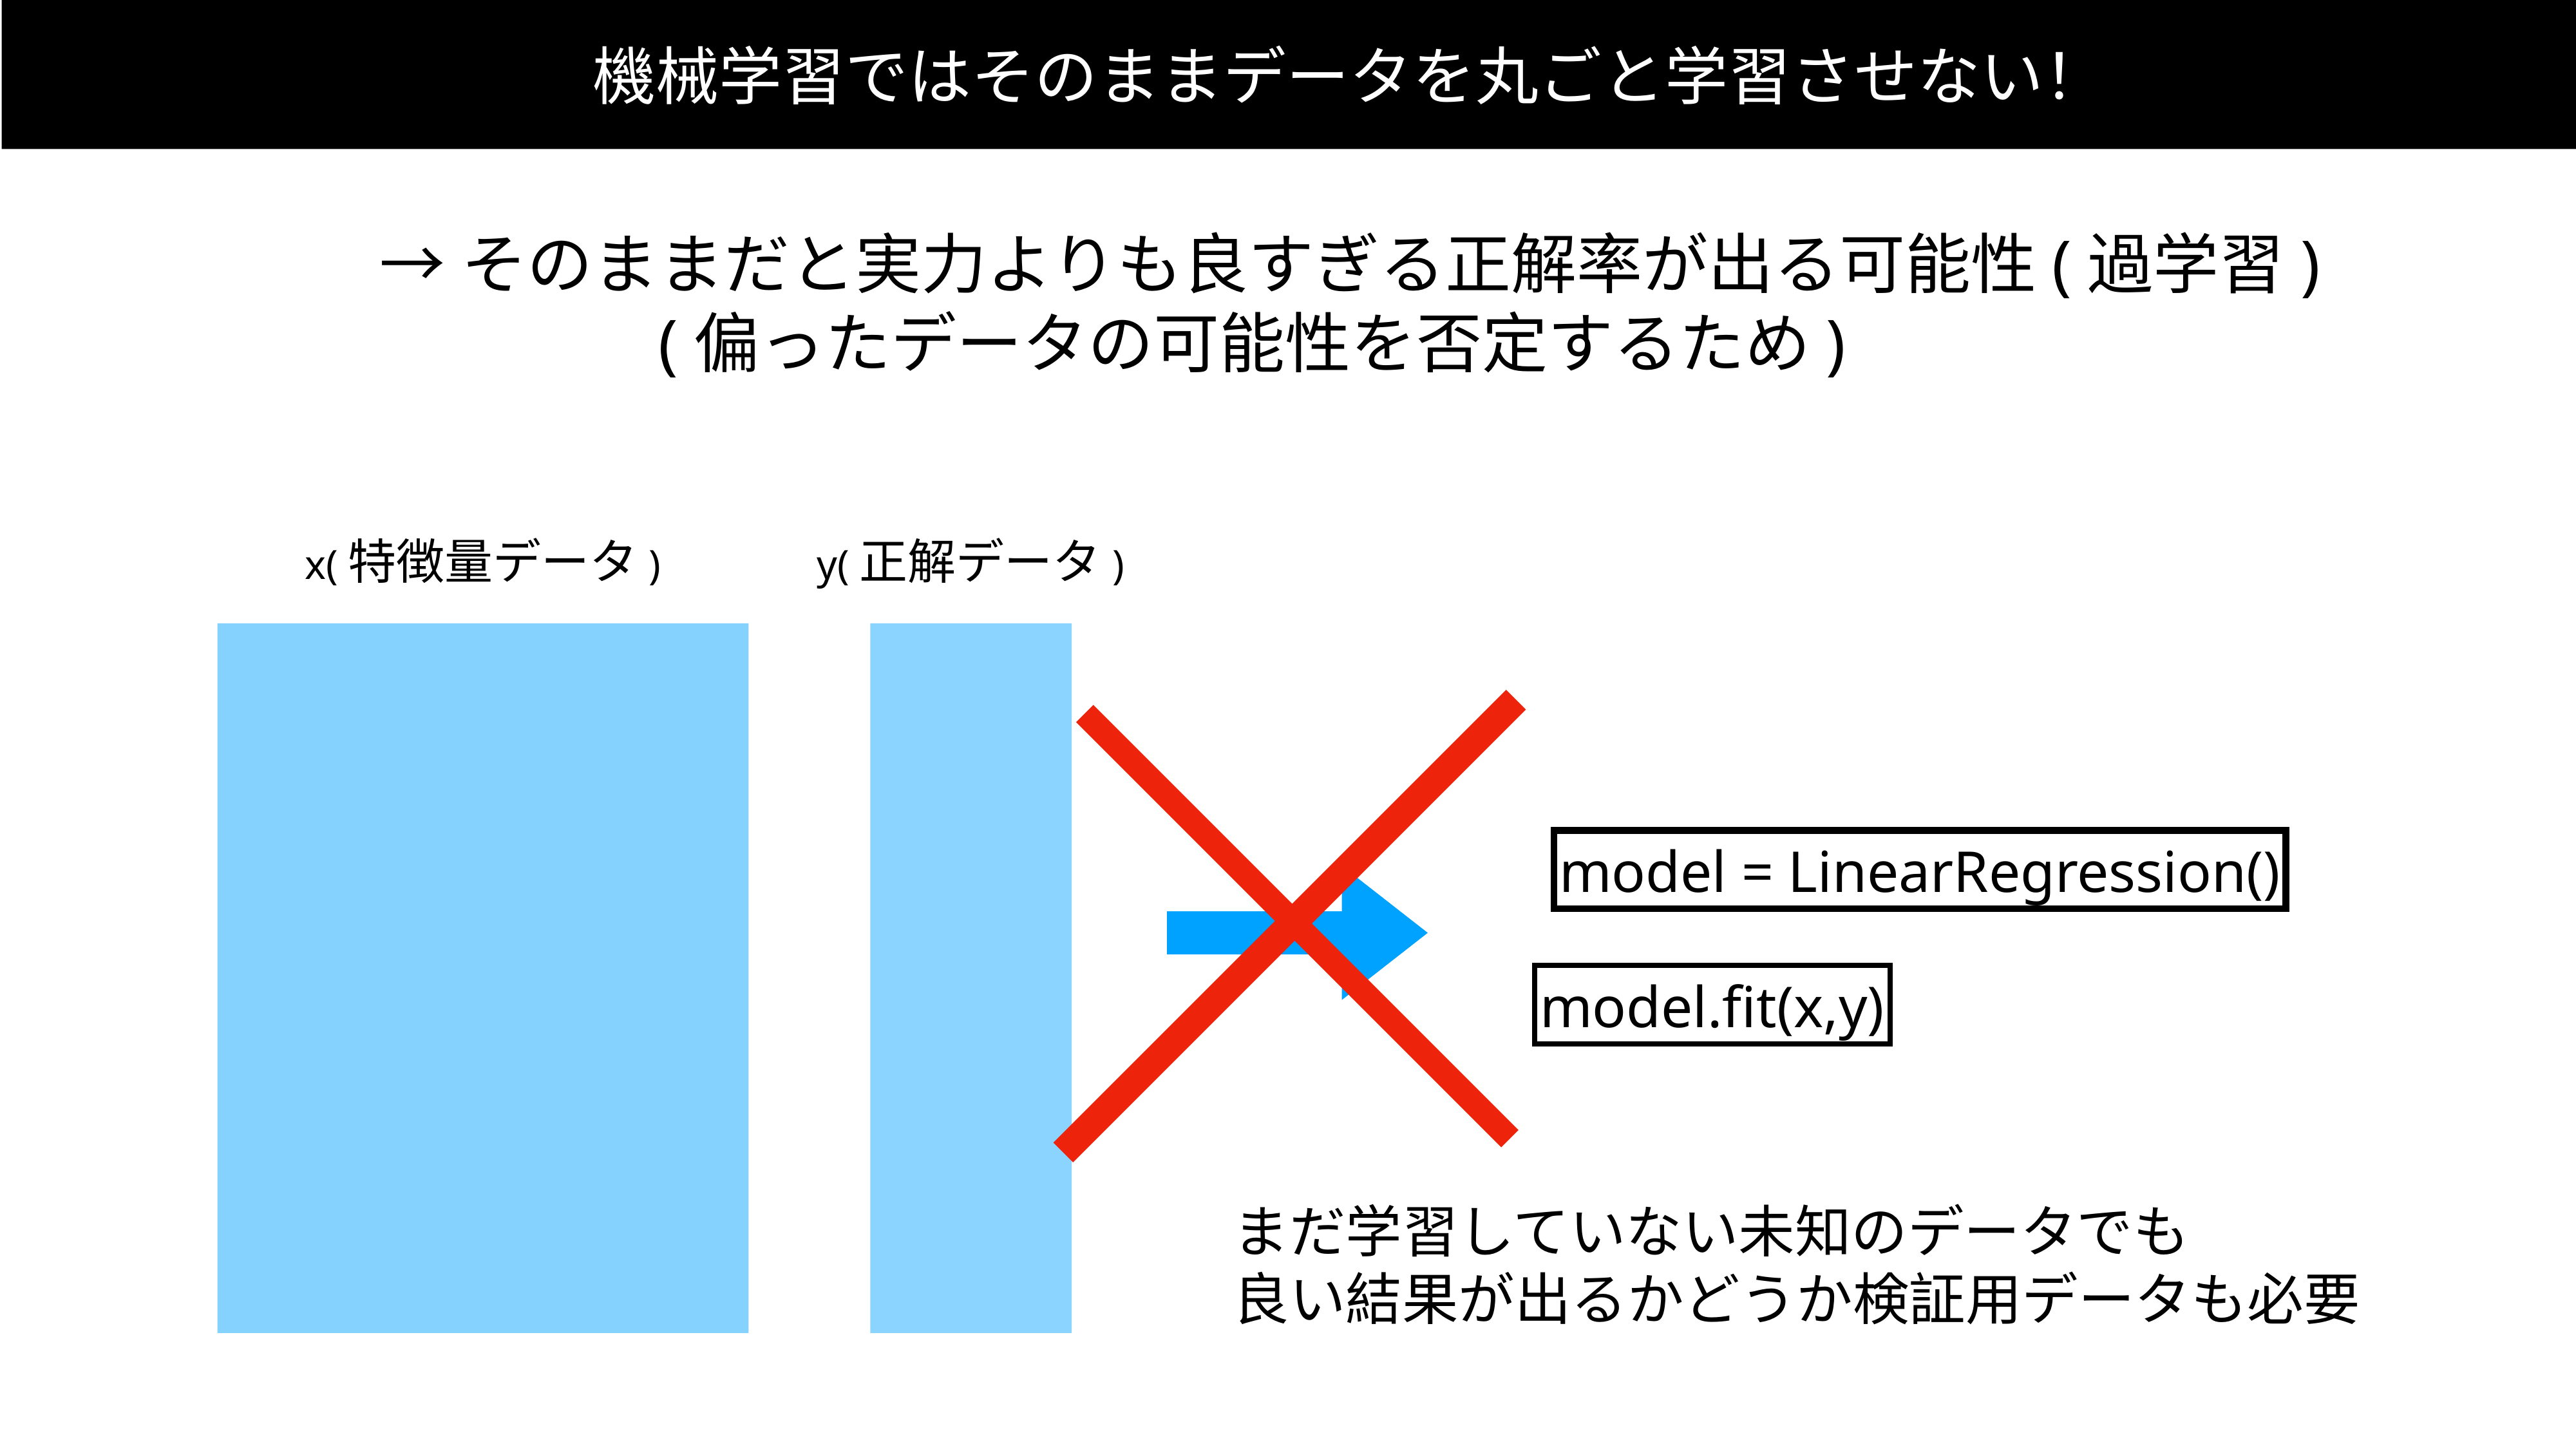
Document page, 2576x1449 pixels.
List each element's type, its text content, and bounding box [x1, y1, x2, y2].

text_box →そのままだと実力よりも良すぎる正解率が出る可能性(過学習) (偏ったデータの可能性を否定するため) [374, 217, 2325, 386]
text_box 機械学習ではそのままデータを丸ごと学習させない！ [412, 31, 2287, 118]
text_box [1313, 878, 1428, 980]
text_box [1282, 942, 1307, 954]
text_box [217, 623, 749, 1333]
text_box [1, 0, 2576, 149]
text_box [1341, 989, 1349, 1000]
text_box x(特徴量データ) [299, 526, 667, 594]
text_box [870, 623, 1072, 1333]
text_box model.fit(x,y) [1534, 965, 1890, 1044]
text_box まだ学習していない未知のデータでも 良い結果が出るかどうか検証用データも必要 [1227, 1190, 2366, 1337]
text_box [1053, 690, 1526, 1162]
text_box [1076, 705, 1292, 921]
text_box model = LinearRegression() [1553, 830, 2286, 909]
text_box [1295, 923, 1519, 1148]
text_box y(正解データ) [811, 526, 1130, 594]
text_box [1167, 911, 1274, 954]
